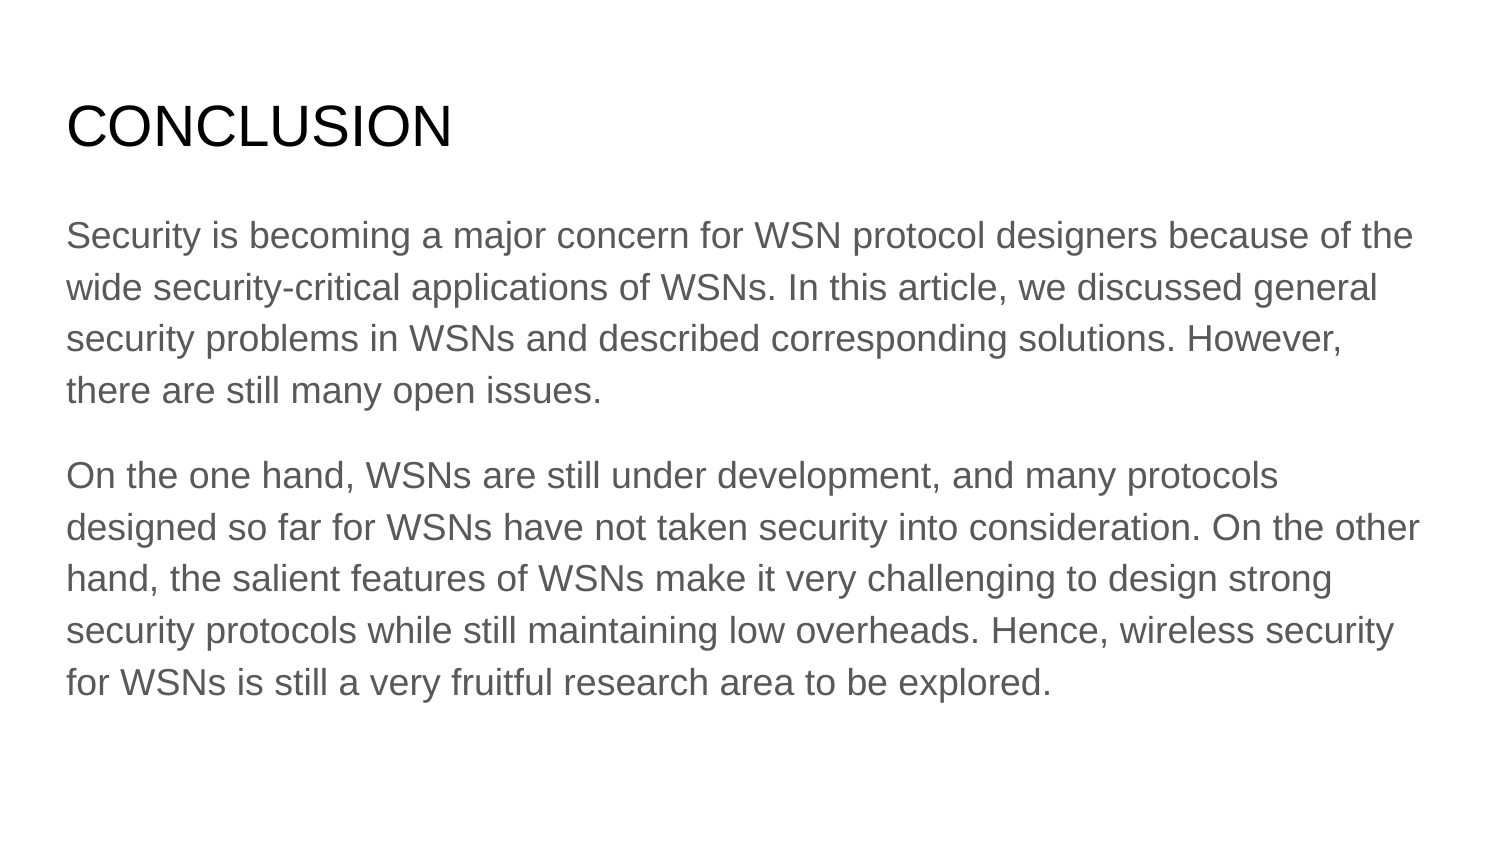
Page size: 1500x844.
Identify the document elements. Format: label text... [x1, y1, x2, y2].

title CONCLUSION [51, 72, 1449, 167]
list Security is becoming a major concern for WSN protocol designers because of the wide security-critical applications of WSNs. In this article, we discussed general security problems in WSNs and described corresponding solutions. However, there are still many open issues. On the one hand, WSNs are still under development, and many protocols designed so far for WSNs have not taken security into consideration. On the other hand, the salient features of WSNs make it very challenging to design strong security protocols while still maintaining low overheads. Hence, wireless security for WSNs is still a very fruitful research area to be explored. [51, 189, 1449, 750]
